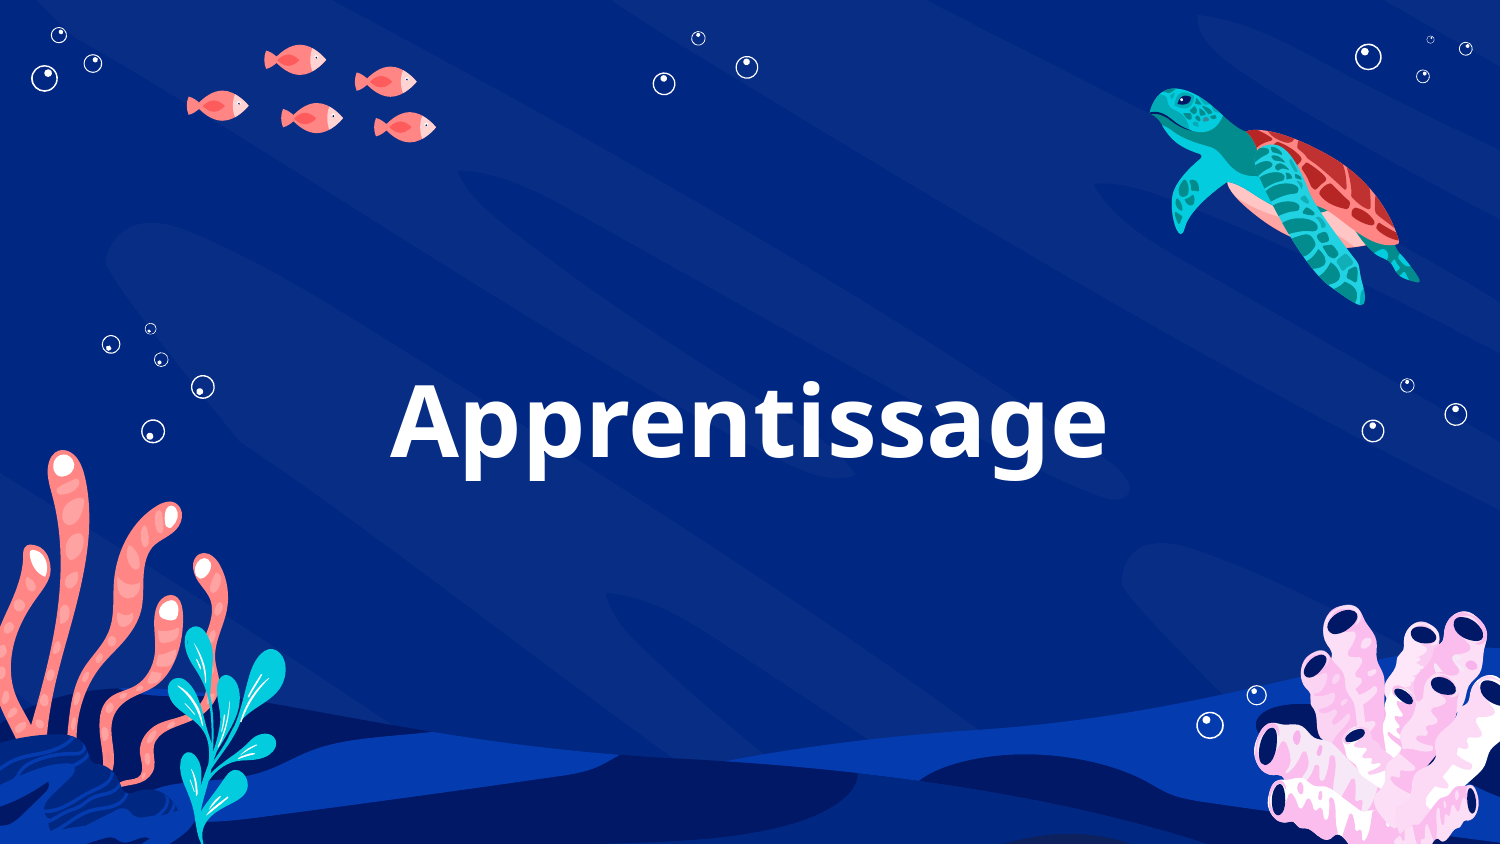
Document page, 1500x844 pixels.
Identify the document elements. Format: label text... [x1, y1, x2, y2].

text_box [1191, 604, 1500, 844]
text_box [185, 44, 437, 143]
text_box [0, 304, 288, 844]
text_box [1149, 88, 1421, 306]
title Apprentissage [350, 253, 1150, 493]
